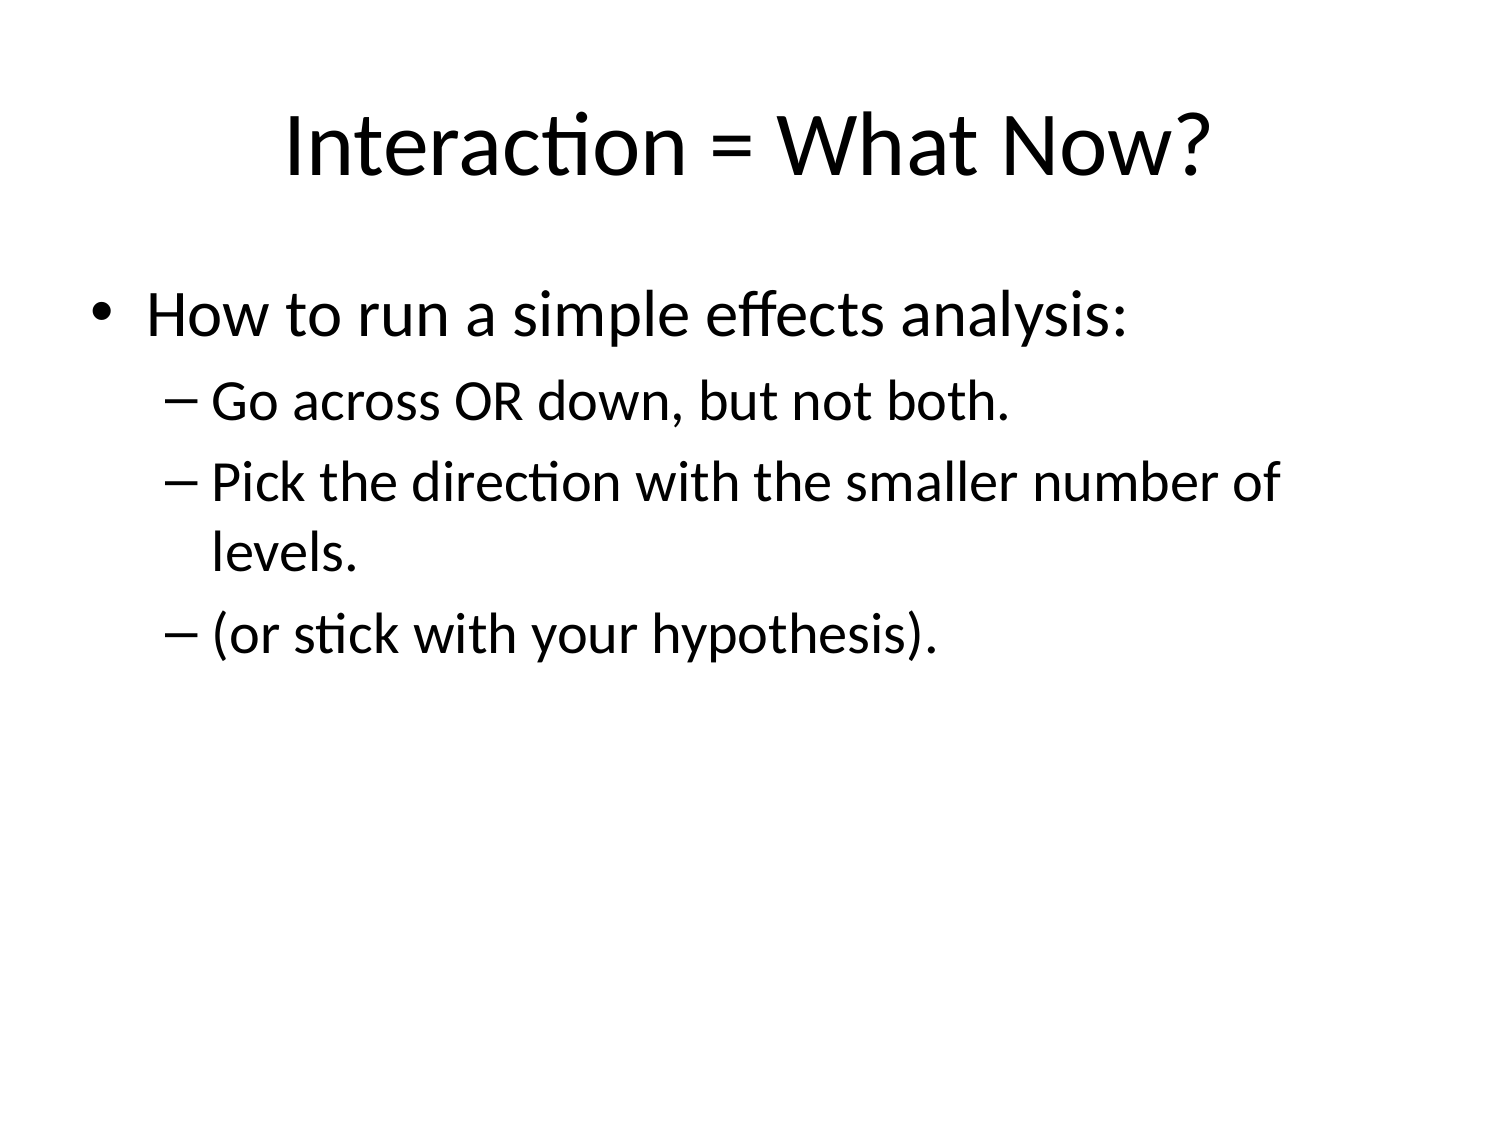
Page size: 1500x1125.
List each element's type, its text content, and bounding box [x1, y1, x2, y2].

list How to run a simple effects analysis: Go across OR down, but not both. Pick the direction with the smaller number of levels. (or stick with your hypothesis). [75, 262, 1425, 1005]
title Interaction = What Now? [75, 45, 1425, 233]
